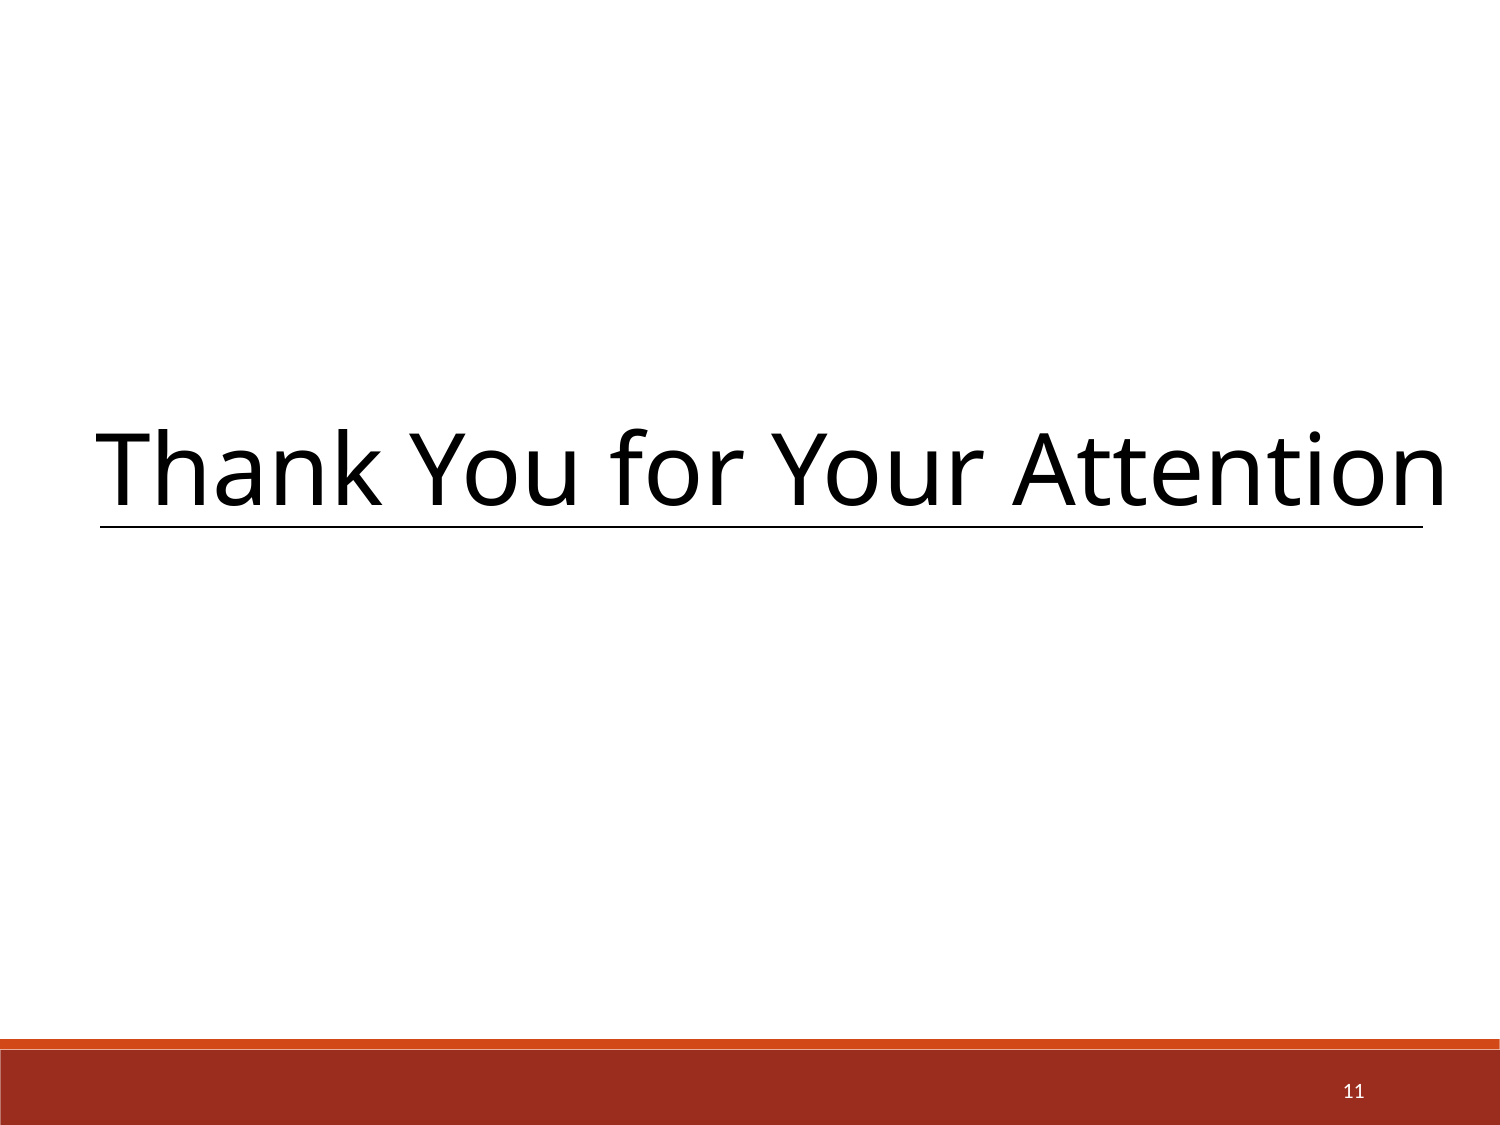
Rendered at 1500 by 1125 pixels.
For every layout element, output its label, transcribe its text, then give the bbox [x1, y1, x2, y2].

text_box Thank You for Your Attention [80, 397, 1492, 533]
slide_number 11 [1218, 1059, 1380, 1120]
